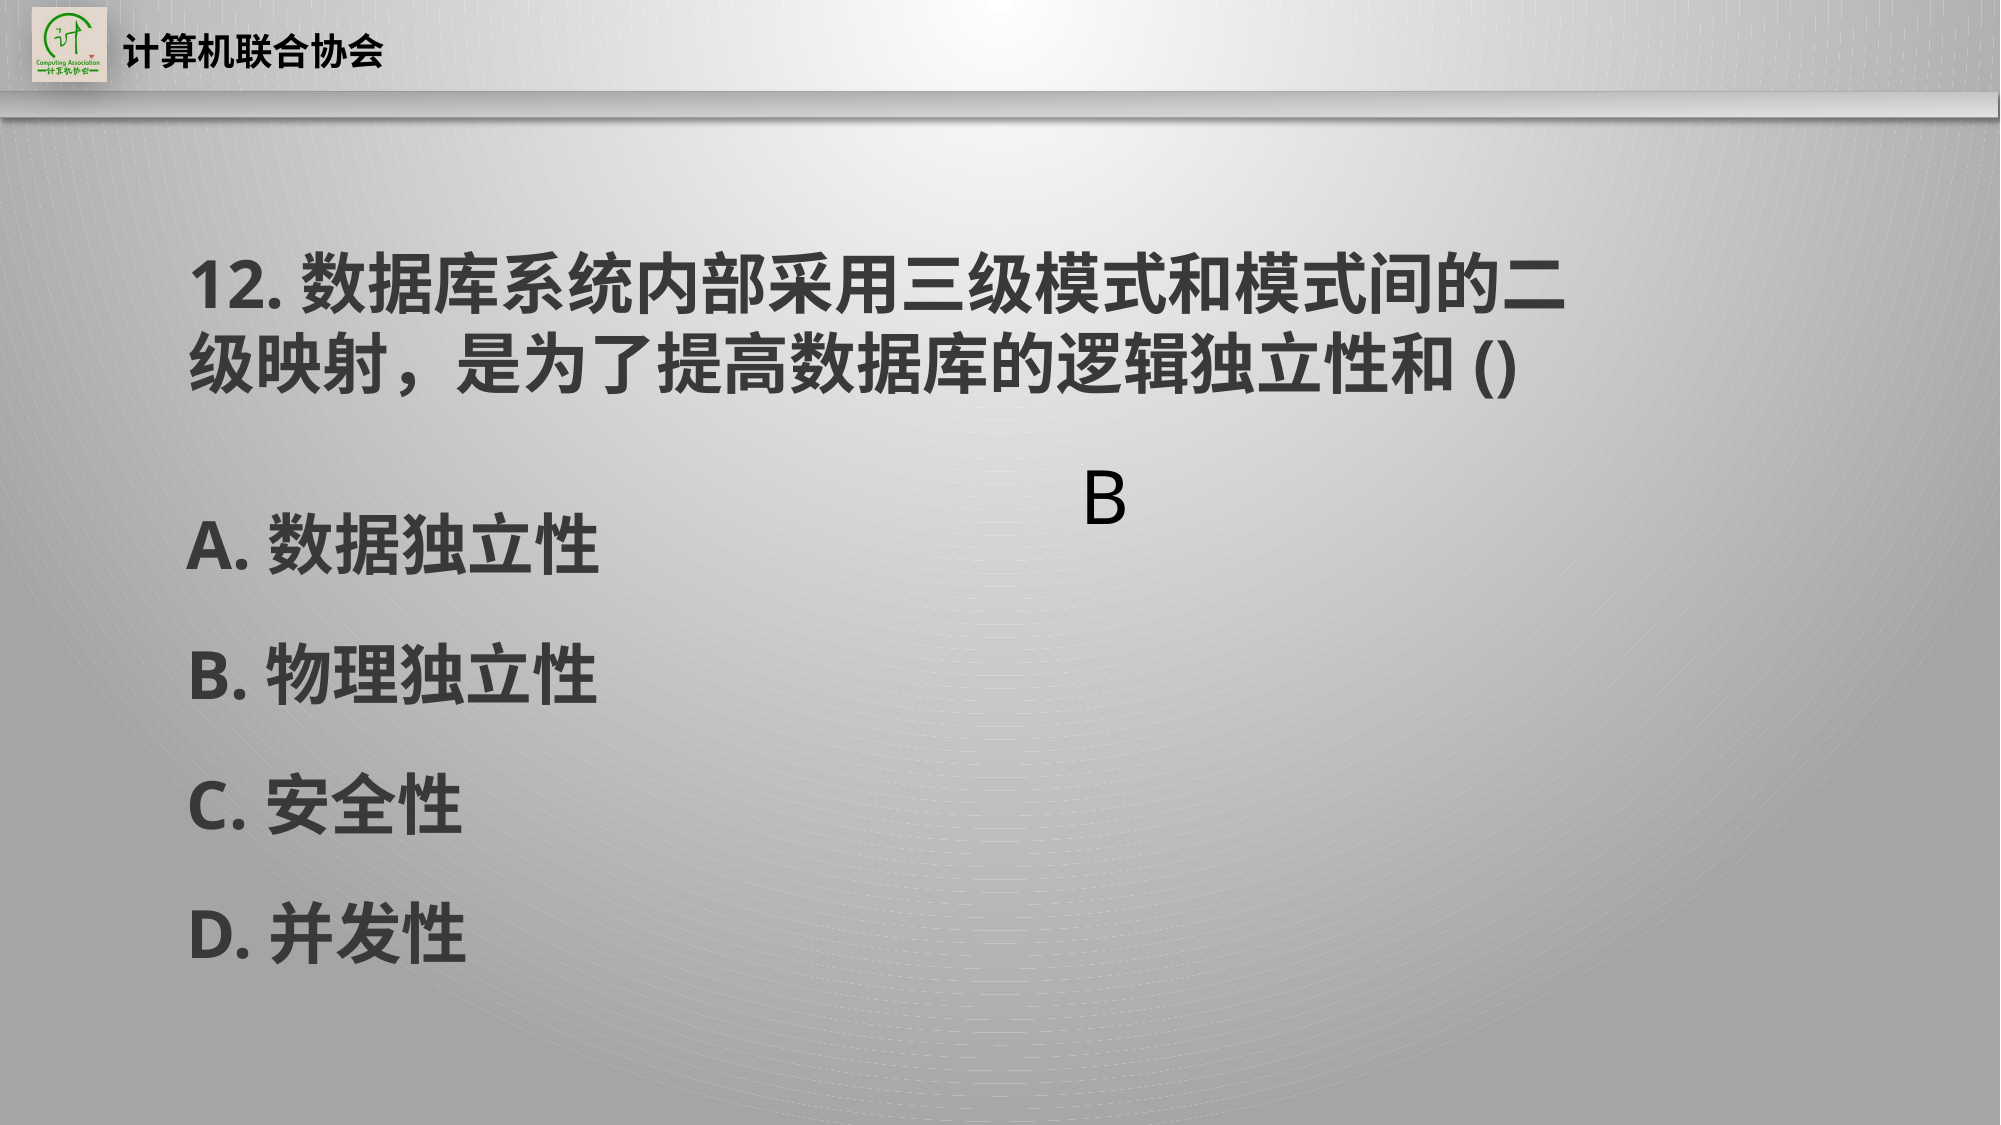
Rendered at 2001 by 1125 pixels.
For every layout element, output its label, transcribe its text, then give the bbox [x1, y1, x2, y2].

picture [32, 7, 107, 82]
picture [0, 87, 2001, 131]
text_box A.数据独立性 B.物理独立性 C.安全性 D.并发性 [171, 495, 1824, 980]
text_box 12.数据库系统内部采用三级模式和模式间的二级映射，是为了提高数据库的逻辑独立性和() [174, 234, 1609, 409]
text_box B [1065, 442, 1145, 547]
